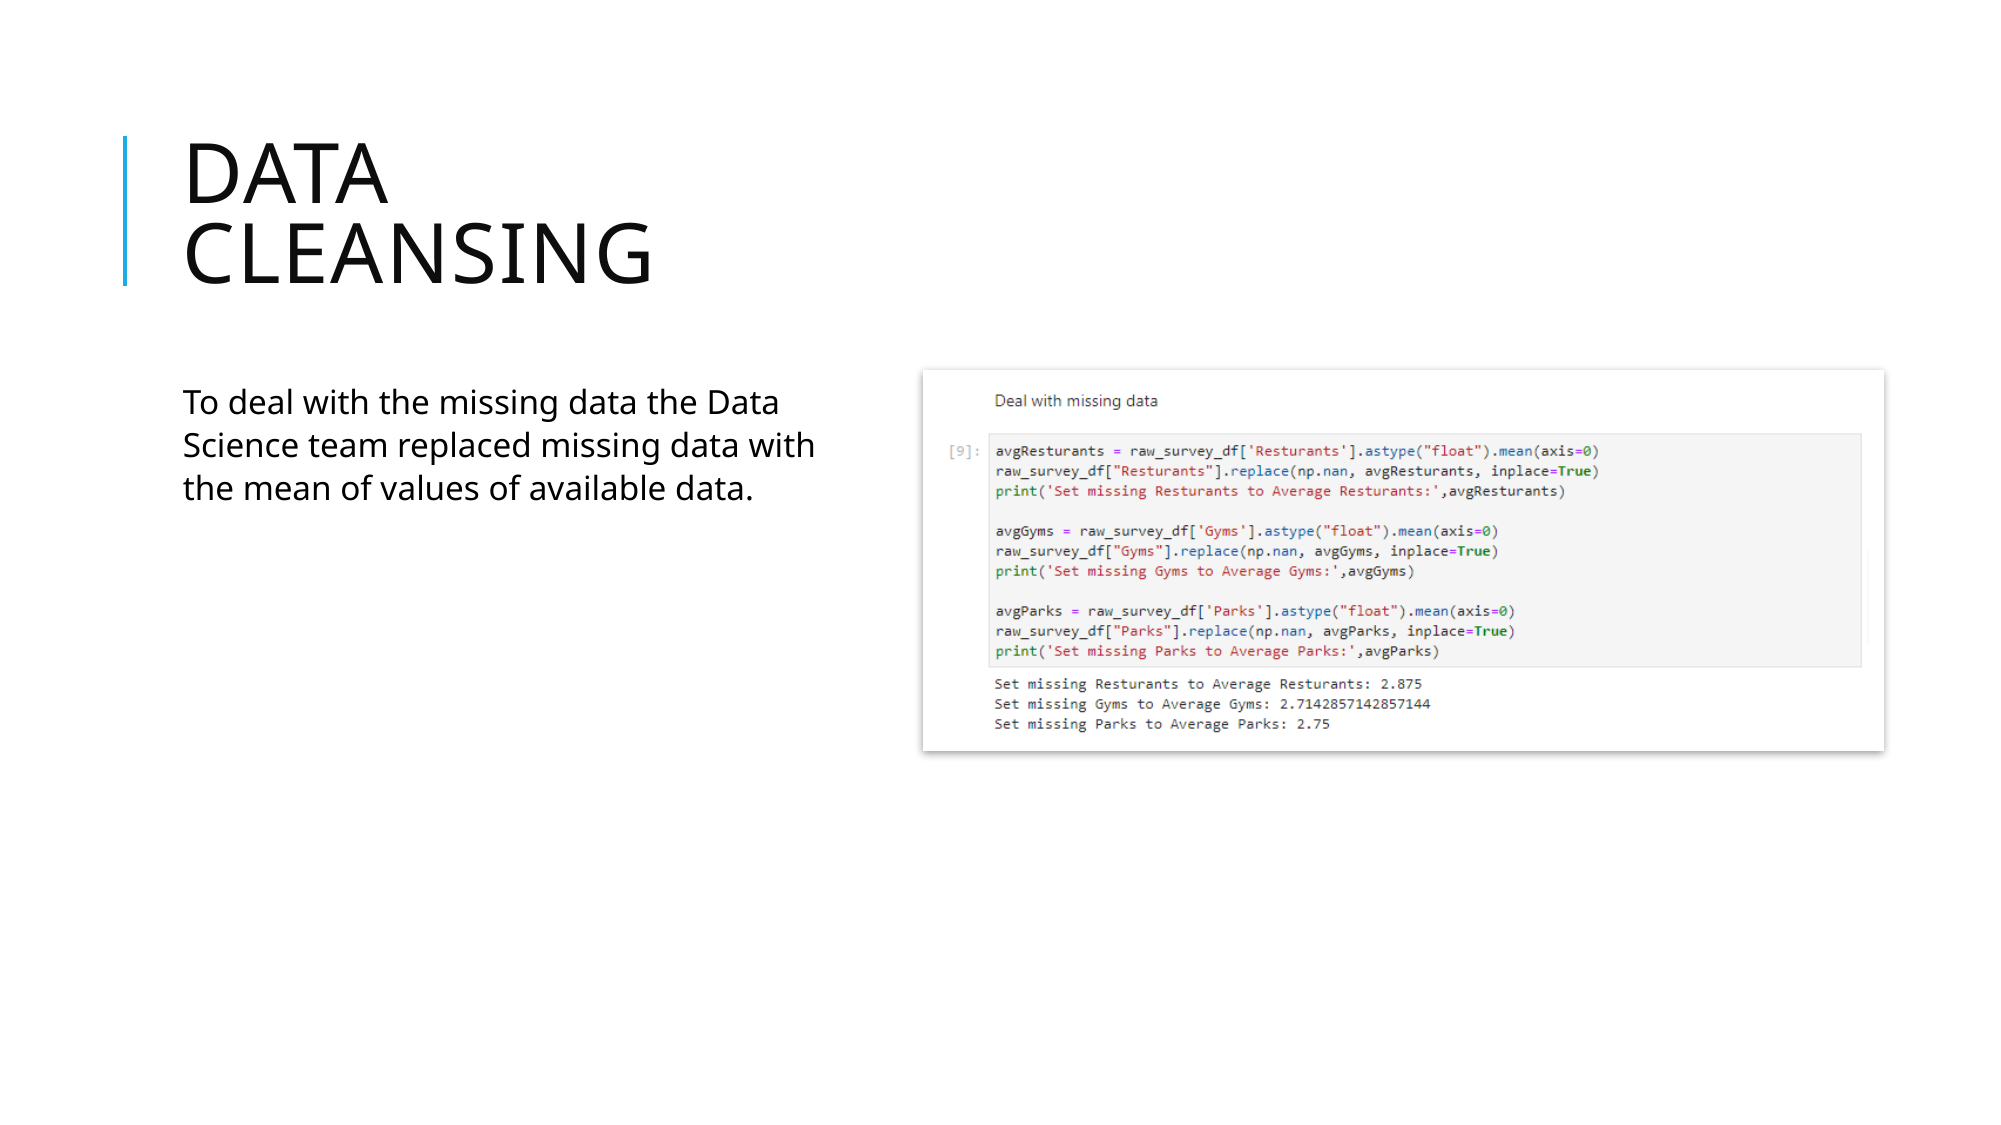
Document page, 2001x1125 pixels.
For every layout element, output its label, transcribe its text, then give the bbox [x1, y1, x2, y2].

list To deal with the missing data the Data Science team replaced missing data with the mean of values of available data. [168, 370, 888, 988]
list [937, 383, 1870, 737]
title data cleansing [168, 77, 888, 363]
